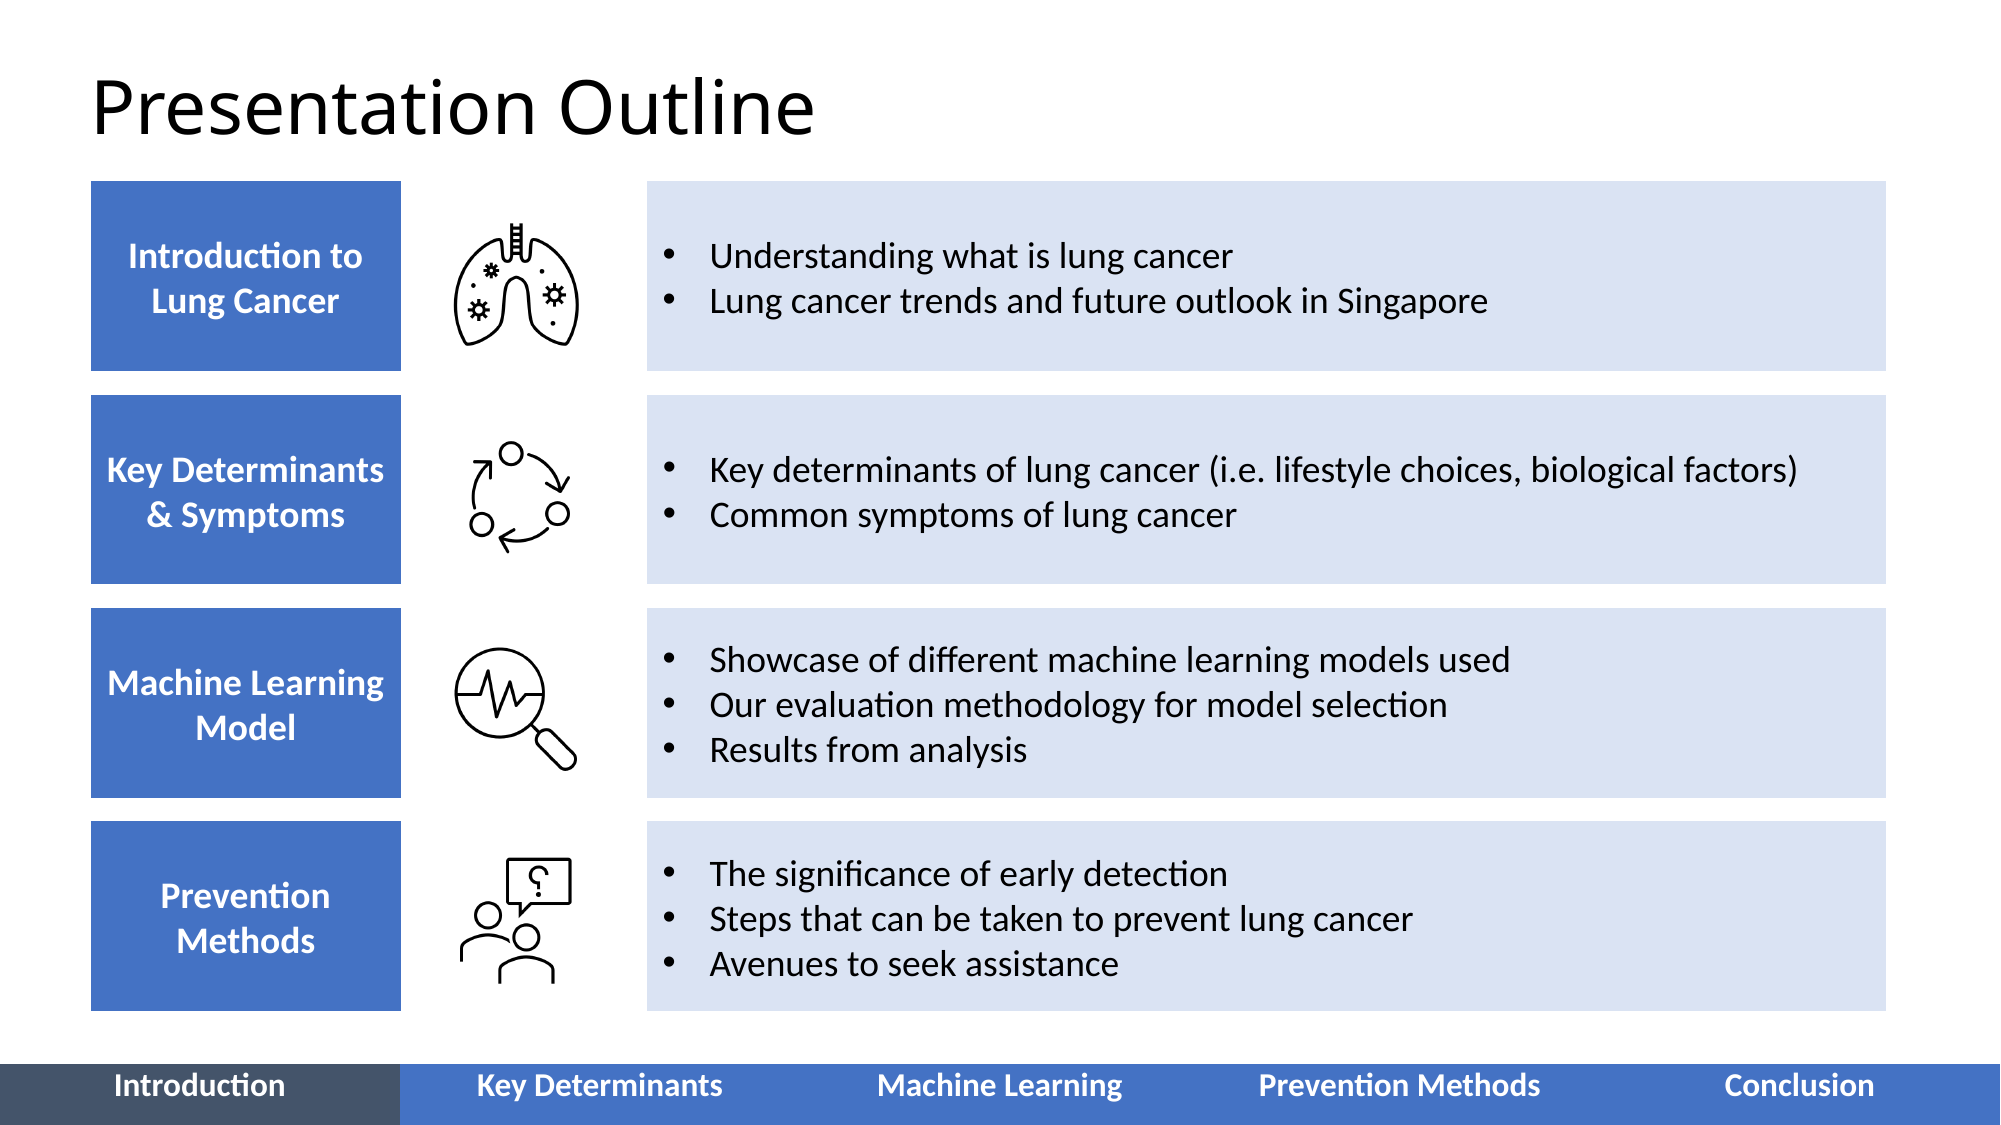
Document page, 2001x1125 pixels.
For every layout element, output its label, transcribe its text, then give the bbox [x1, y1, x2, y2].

title Presentation Outline [75, 36, 1800, 184]
text_box Machine Learning Model [91, 608, 401, 798]
table_header Key Determinants [400, 1064, 800, 1125]
text_box Introduction to Lung Cancer [91, 181, 401, 371]
text_box The significance of early detection Steps that can be taken to prevent lung cancer Avenues to seek assistance [647, 821, 1886, 1011]
picture [440, 845, 591, 996]
picture [440, 421, 591, 572]
text_box Understanding what is lung cancer Lung cancer trends and future outlook in Singapore [647, 181, 1886, 371]
text_box Key Determinants & Symptoms [91, 395, 401, 584]
picture [440, 209, 591, 360]
table_header Introduction [0, 1064, 400, 1125]
text_box Showcase of different machine learning models used Our evaluation methodology for model selection Results from analysis [647, 608, 1886, 798]
table_header Conclusion [1600, 1064, 2000, 1125]
table_header Prevention Methods [1200, 1064, 1600, 1125]
table_header Machine Learning [800, 1064, 1200, 1125]
text_box Prevention Methods [91, 821, 401, 1011]
text_box Key determinants of lung cancer (i.e. lifestyle choices, biological factors) Common symptoms of lung cancer [647, 395, 1886, 584]
picture [440, 633, 591, 784]
